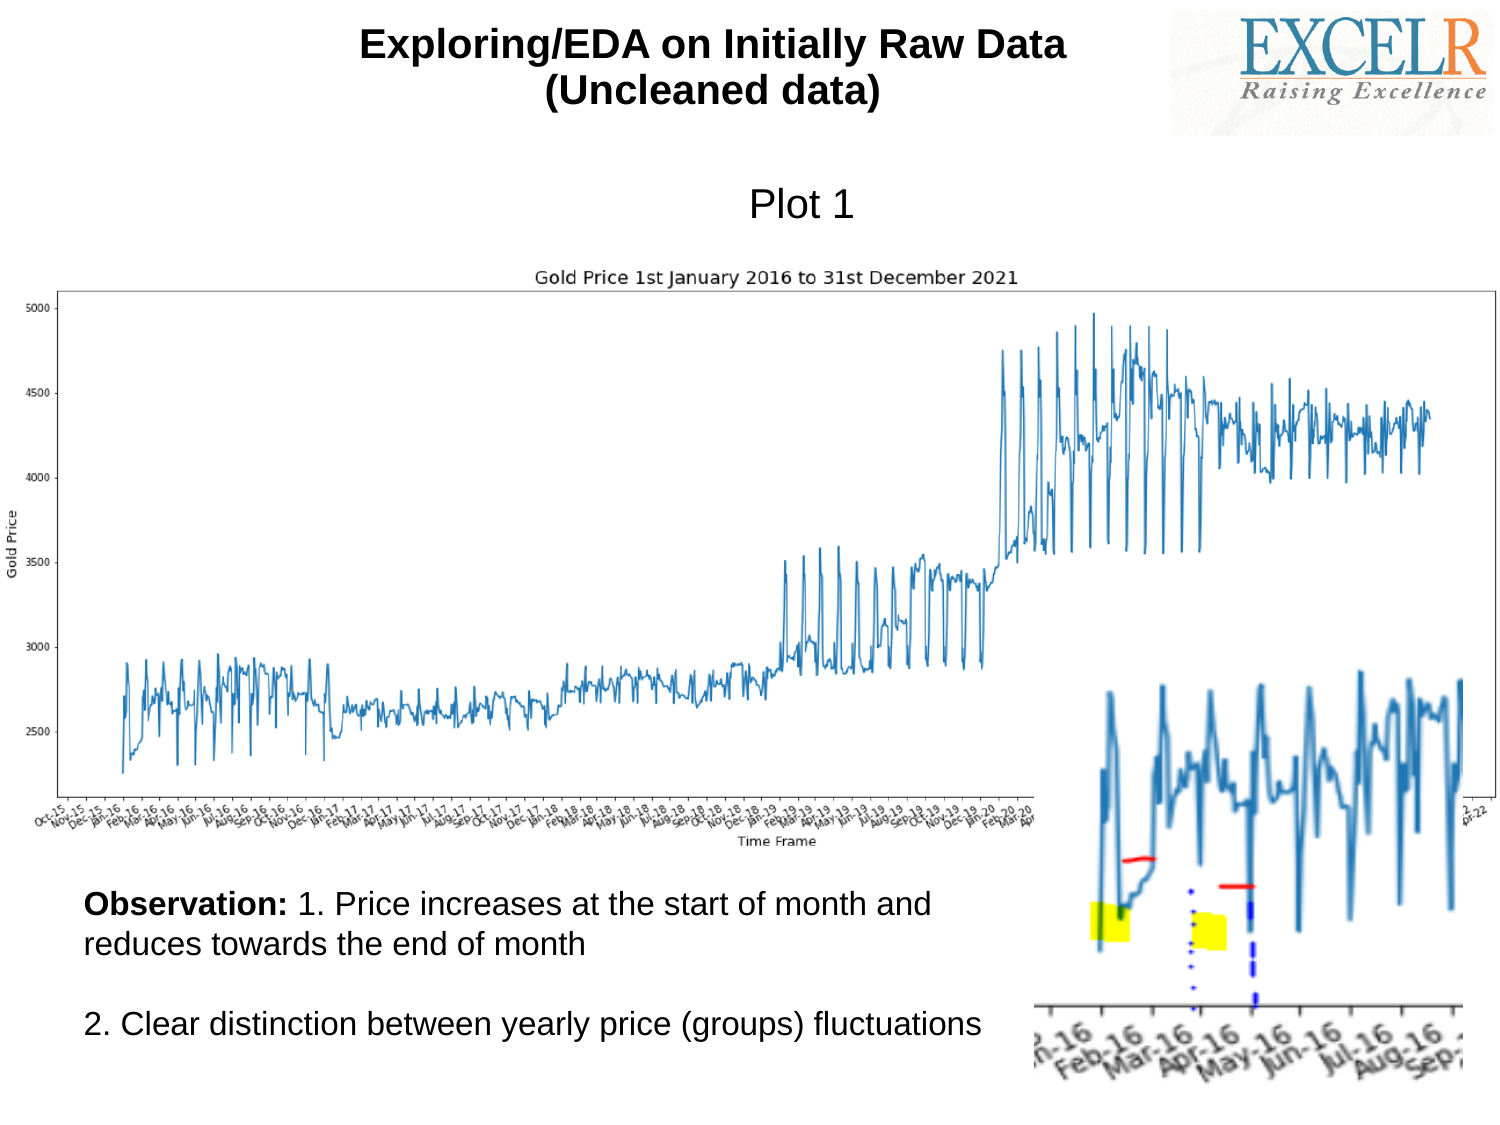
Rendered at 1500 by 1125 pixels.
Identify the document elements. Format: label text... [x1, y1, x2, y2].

picture [0, 263, 1500, 1099]
text_box Exploring/EDA on Initially Raw Data (Uncleaned data) [226, 13, 1165, 122]
text_box Plot 1 [686, 169, 870, 262]
text_box Observation: 1. Price increases at the start of month and reduces towards the end of month 2. Clear distinction between yearly price (groups) fluctuations [52, 874, 1029, 1087]
picture [1169, 9, 1494, 136]
